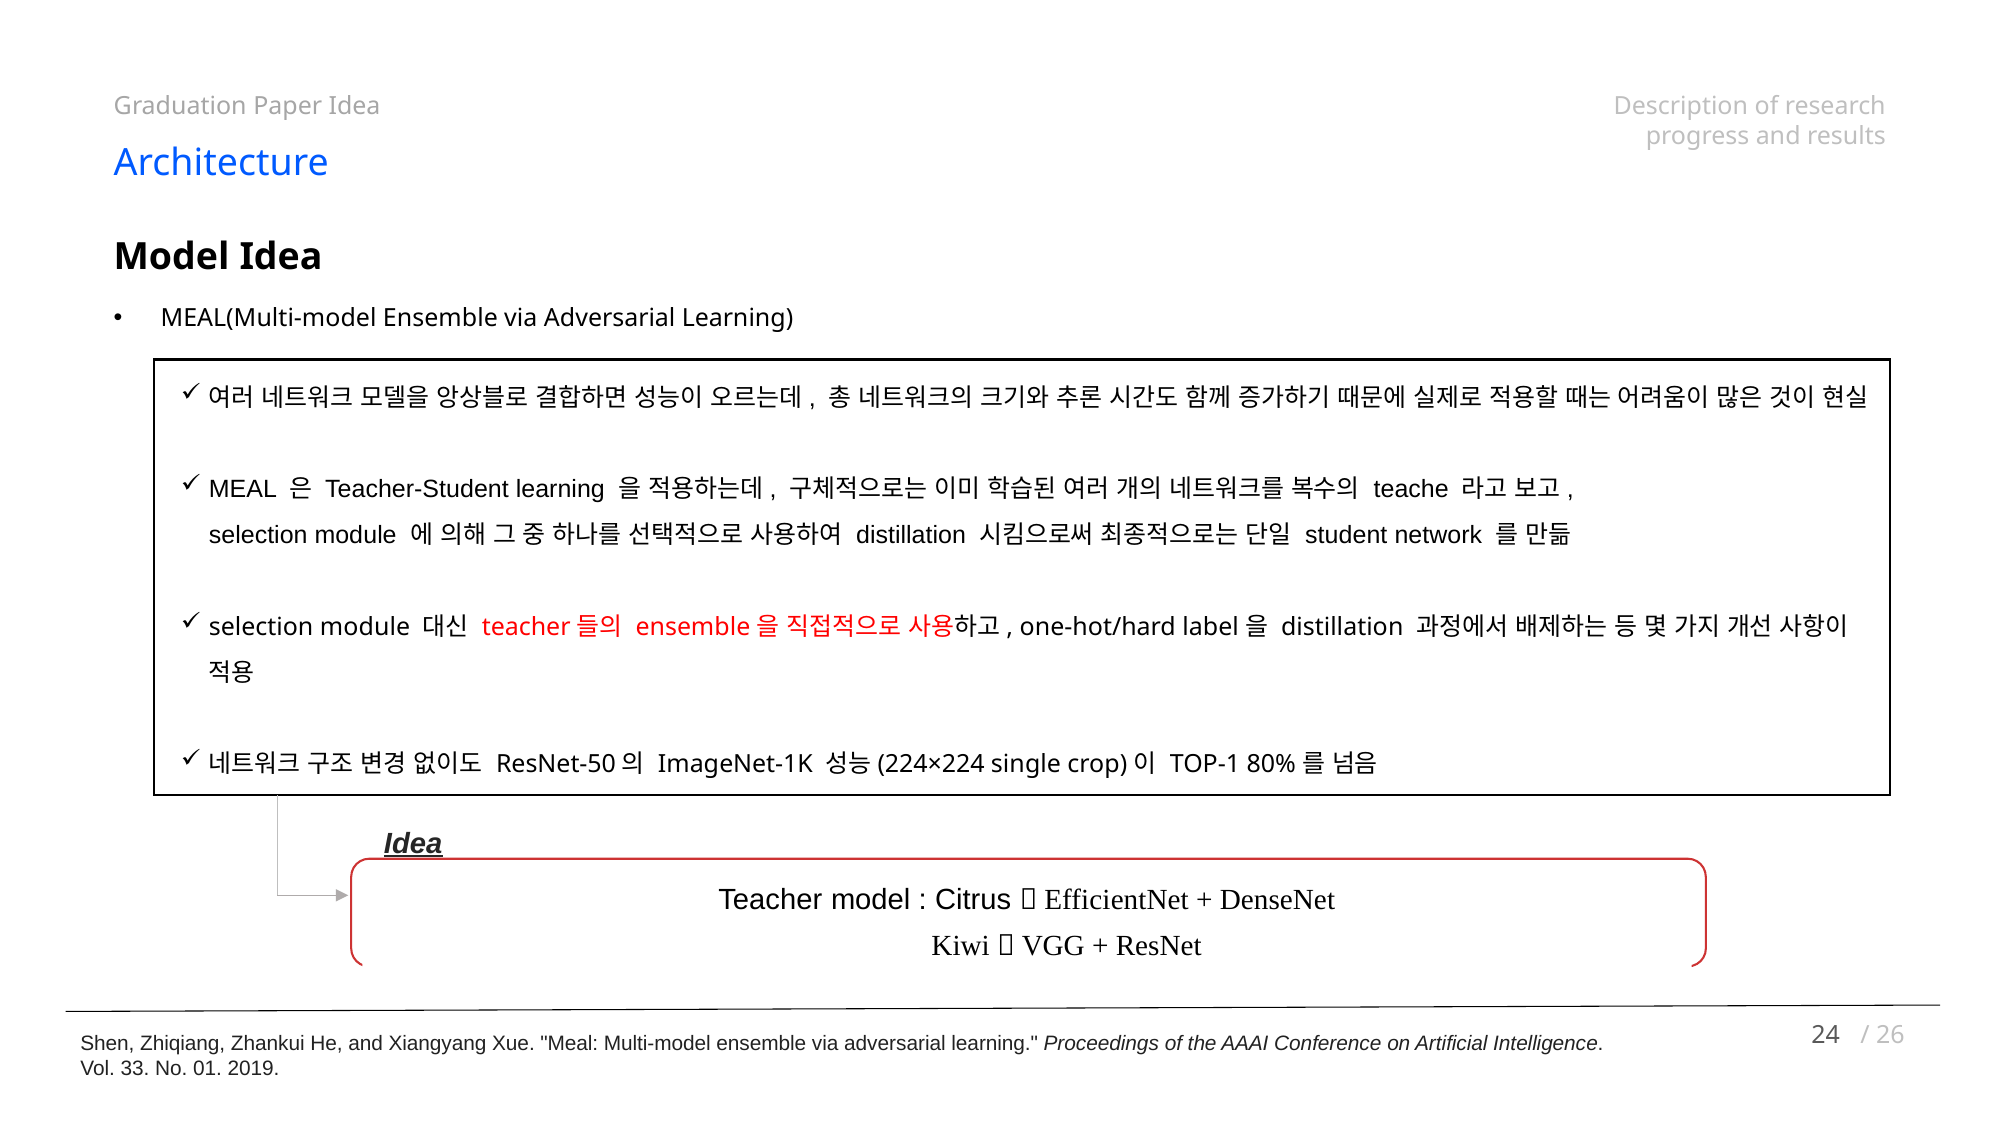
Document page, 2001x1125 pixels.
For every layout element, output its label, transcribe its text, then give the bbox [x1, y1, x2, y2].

text_box Idea [362, 806, 465, 858]
text_box [350, 857, 1707, 967]
text_box 여러 네트워크 모델을 앙상블로 결합하면 성능이 오르는데, 총 네트워크의 크기와 추론 시간도 함께 증가하기 때문에 실제로 적용할 때는 어려움이 많은 것이 현실 MEAL 은 Teacher-Student learning 을 적용하는데, 구체적으로는 이미 학습된 여러 개의 네트워크를 복수의 teache 라고 보고, selection module 에 의해 그 중 하나를 선택적으로 사용하여 distillation 시킴으로써 최종적으로는 단일 student network 를 만듦 selection module 대신 teacher들의 ensemble을 직접적으로 사용하고, one-hot/hard label을 distillation 과정에서 배제하는 등 몇 가지 개선 사항이 적용 네트워크 구조 변경 없이도 ResNet-50의 ImageNet-1K 성능(224×224 single crop)이 TOP-1 80%를 넘음 [166, 357, 1891, 786]
text_box Architecture [99, 130, 453, 191]
text_box / 26 [1827, 1012, 1920, 1057]
text_box Model Idea MEAL(Multi-model Ensemble via Adversarial Learning) [98, 224, 1799, 339]
text_box 24 [1751, 1012, 1855, 1061]
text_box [65, 1004, 1941, 1012]
text_box Teacher model : Citrus  EfficientNet + DenseNet Kiwi  VGG + ResNet [362, 862, 1692, 969]
text_box Graduation Paper Idea [99, 82, 453, 128]
text_box [153, 358, 1891, 796]
text_box Description of research progress and results [1547, 82, 1901, 157]
text_box Shen, Zhiqiang, Zhankui He, and Xiangyang Xue. "Meal: Multi-model ensemble via adversarial learning." Proceedings of the AAAI Conference on Artificial Intelligence. Vol. 33. No. 01. 2019. [65, 1022, 1623, 1087]
